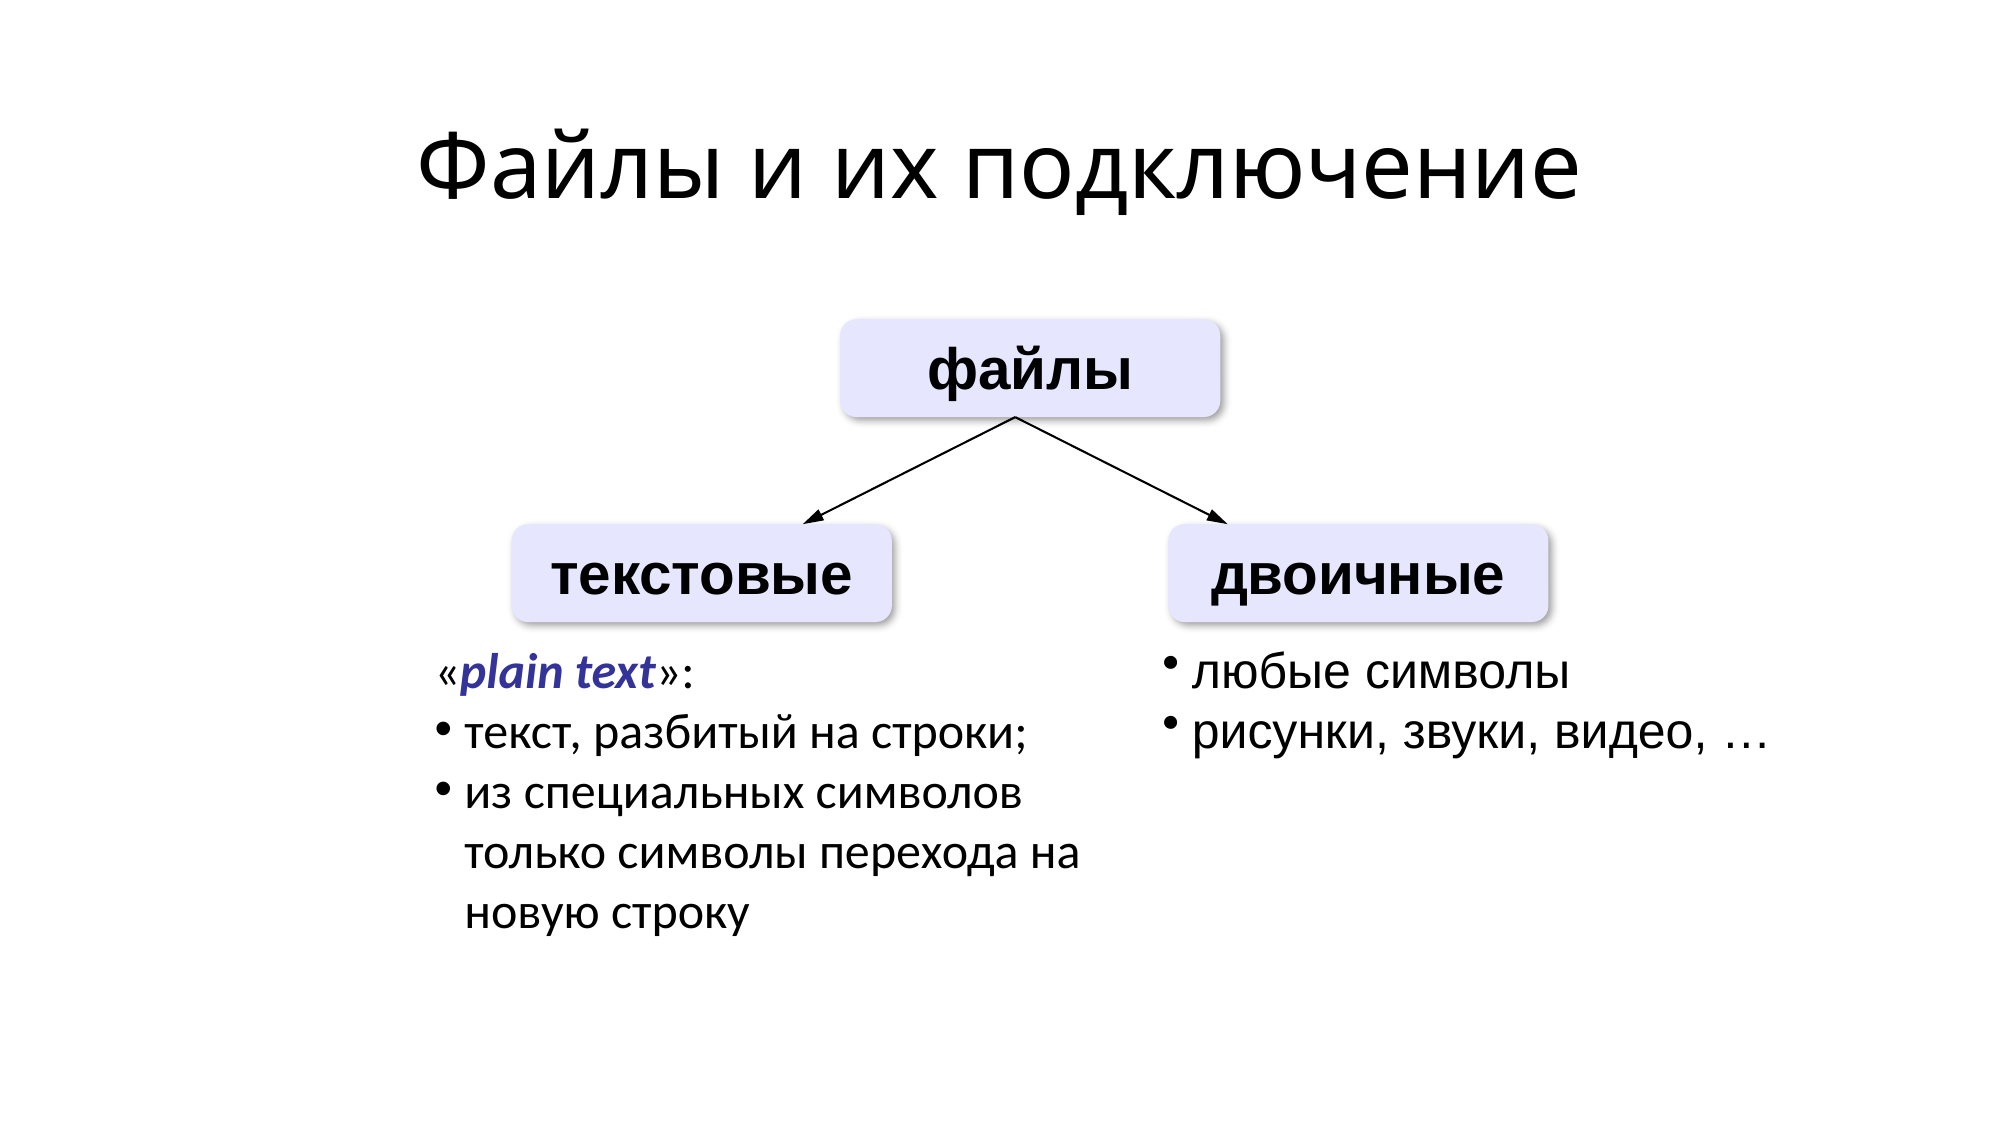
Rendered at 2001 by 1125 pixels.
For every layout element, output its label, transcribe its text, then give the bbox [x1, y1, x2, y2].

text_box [802, 417, 1228, 525]
text_box двоичные [1168, 524, 1549, 623]
text_box файлы [840, 319, 1221, 417]
text_box текстовые [511, 524, 892, 623]
text_box «plain text»: текст, разбитый на строки; из специальных символов только символы перехода на новую строку [419, 631, 1108, 963]
text_box любые символы рисунки, звуки, видео, … [1147, 631, 1836, 963]
title Файлы и их подключение [137, 59, 1863, 278]
